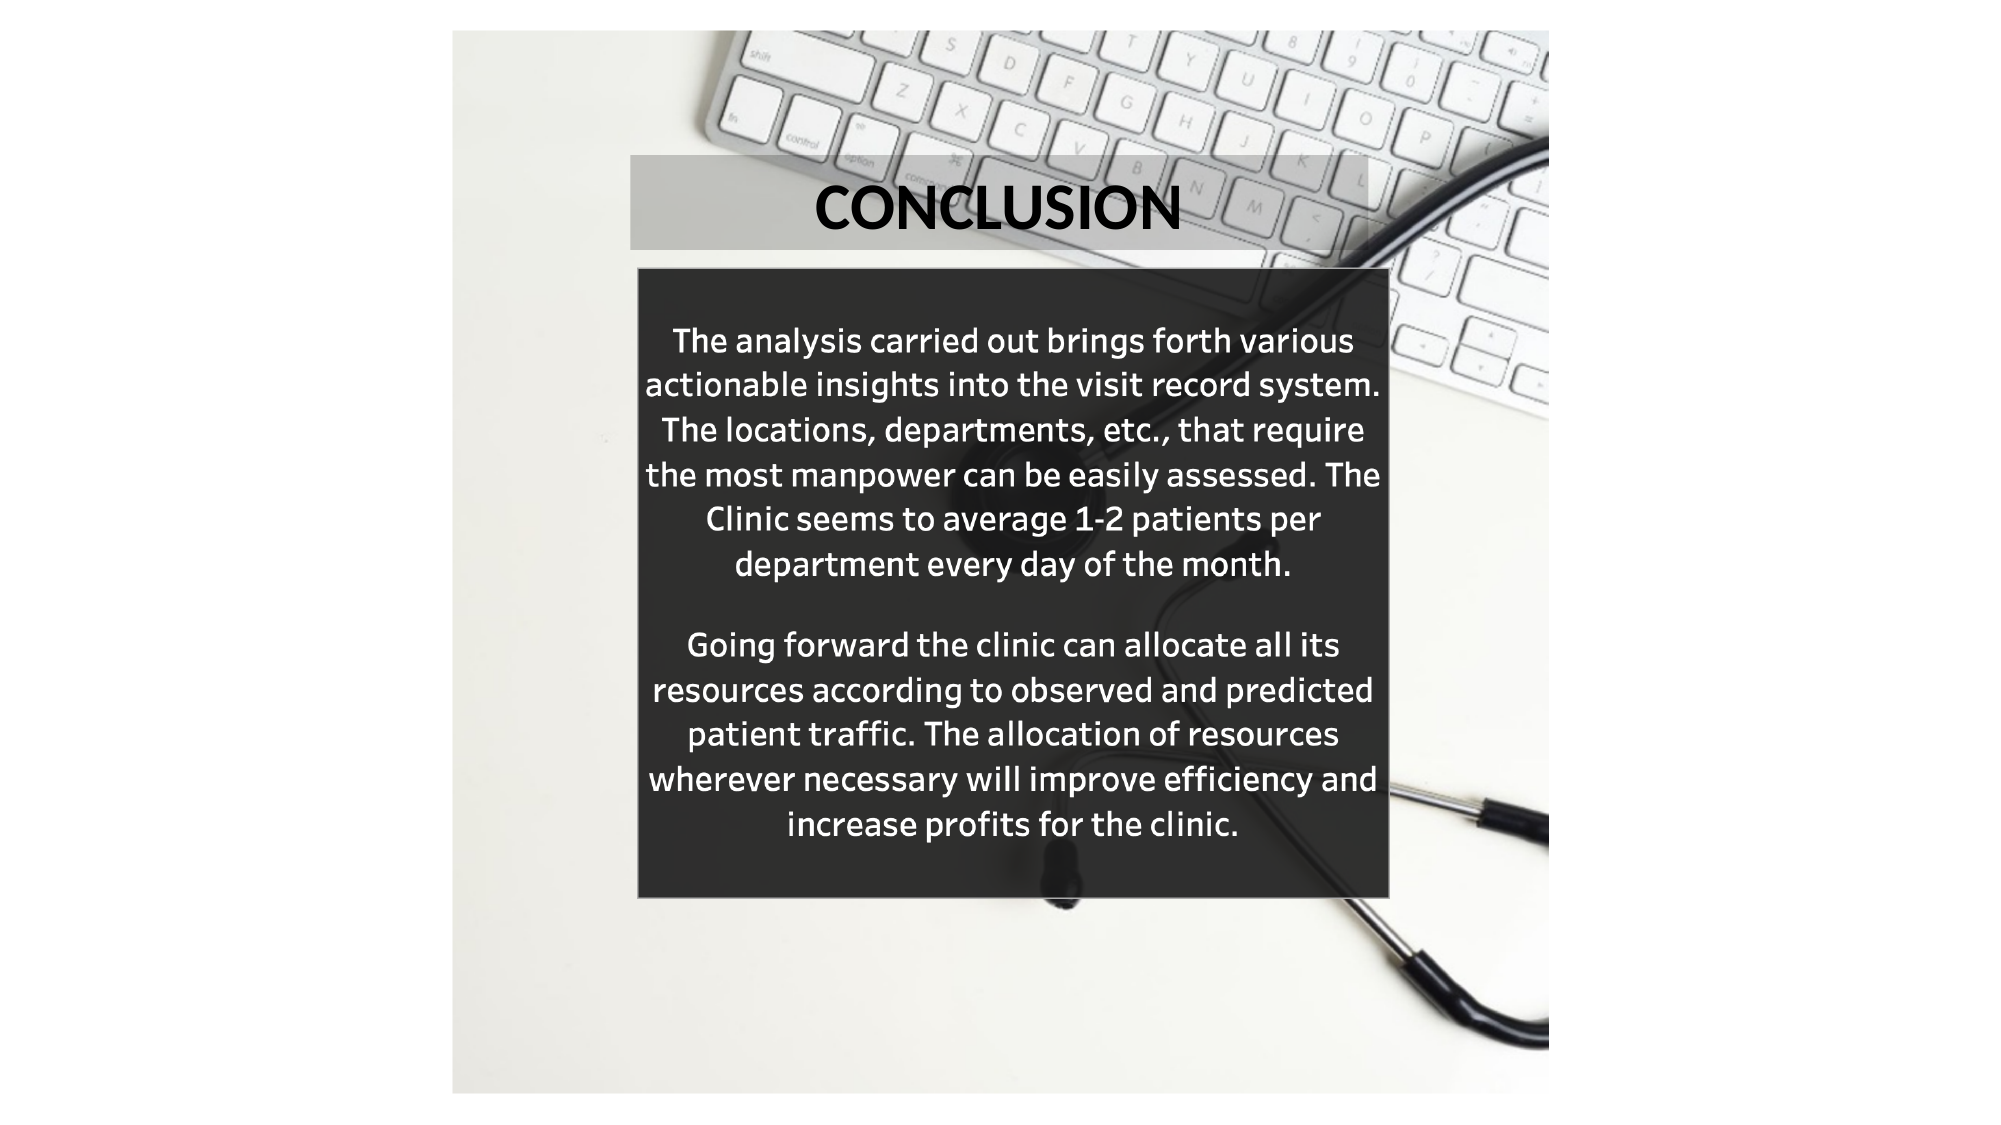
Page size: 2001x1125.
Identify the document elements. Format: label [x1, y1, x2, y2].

list [374, 15, 1625, 1111]
